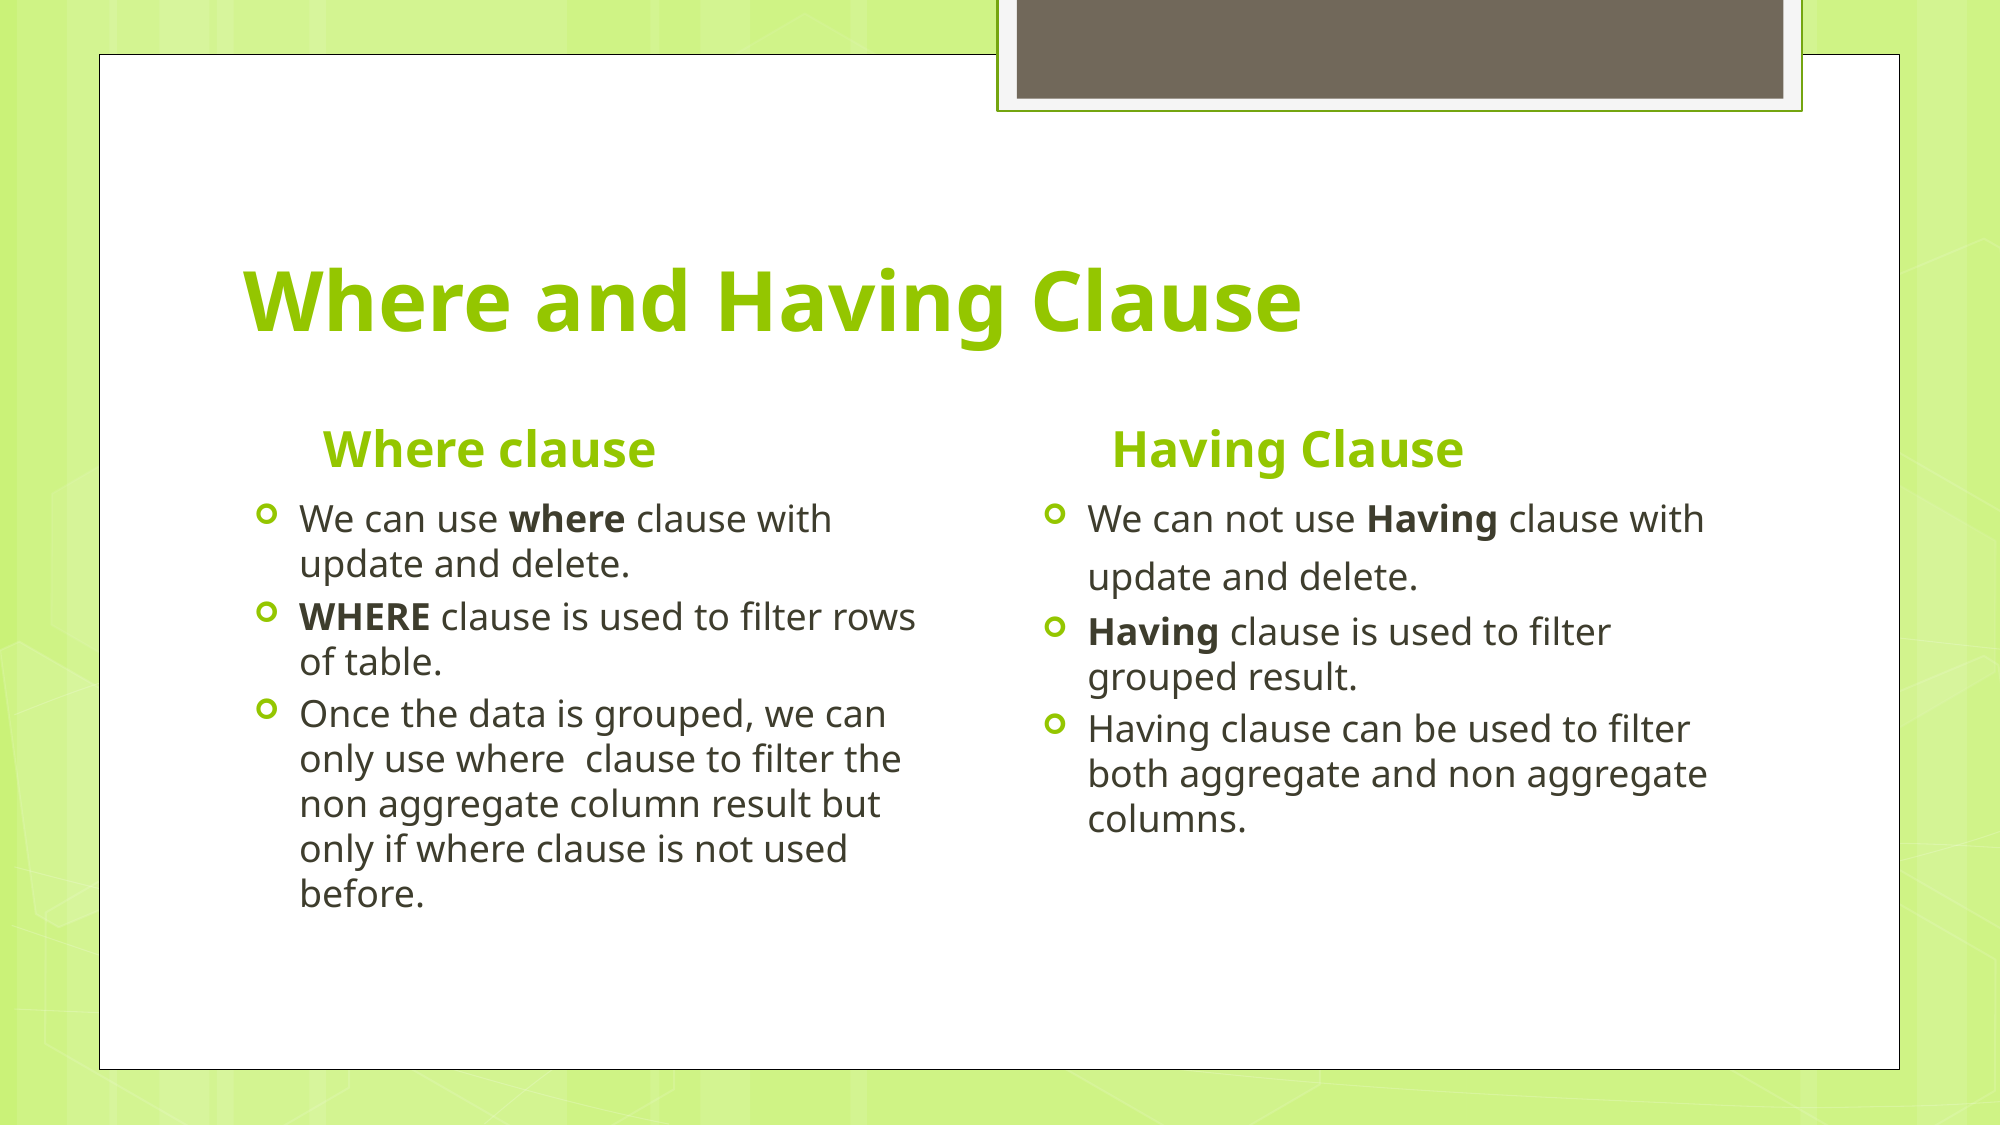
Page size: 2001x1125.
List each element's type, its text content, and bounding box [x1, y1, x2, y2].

list Where clause [308, 379, 978, 485]
list We can use where clause with update and delete. WHERE clause is used to filter rows of table. Once the data is grouped, we can only use where clause to filter the non aggregate column result but only if where clause is not used before. [227, 487, 976, 954]
list We can not use Having clause with update and delete. Having clause is used to filter grouped result. Having clause can be used to filter both aggregate and non aggregate columns. [1015, 487, 1764, 954]
title Where and Having Clause [228, 168, 1765, 357]
list Having Clause [1096, 379, 1765, 485]
